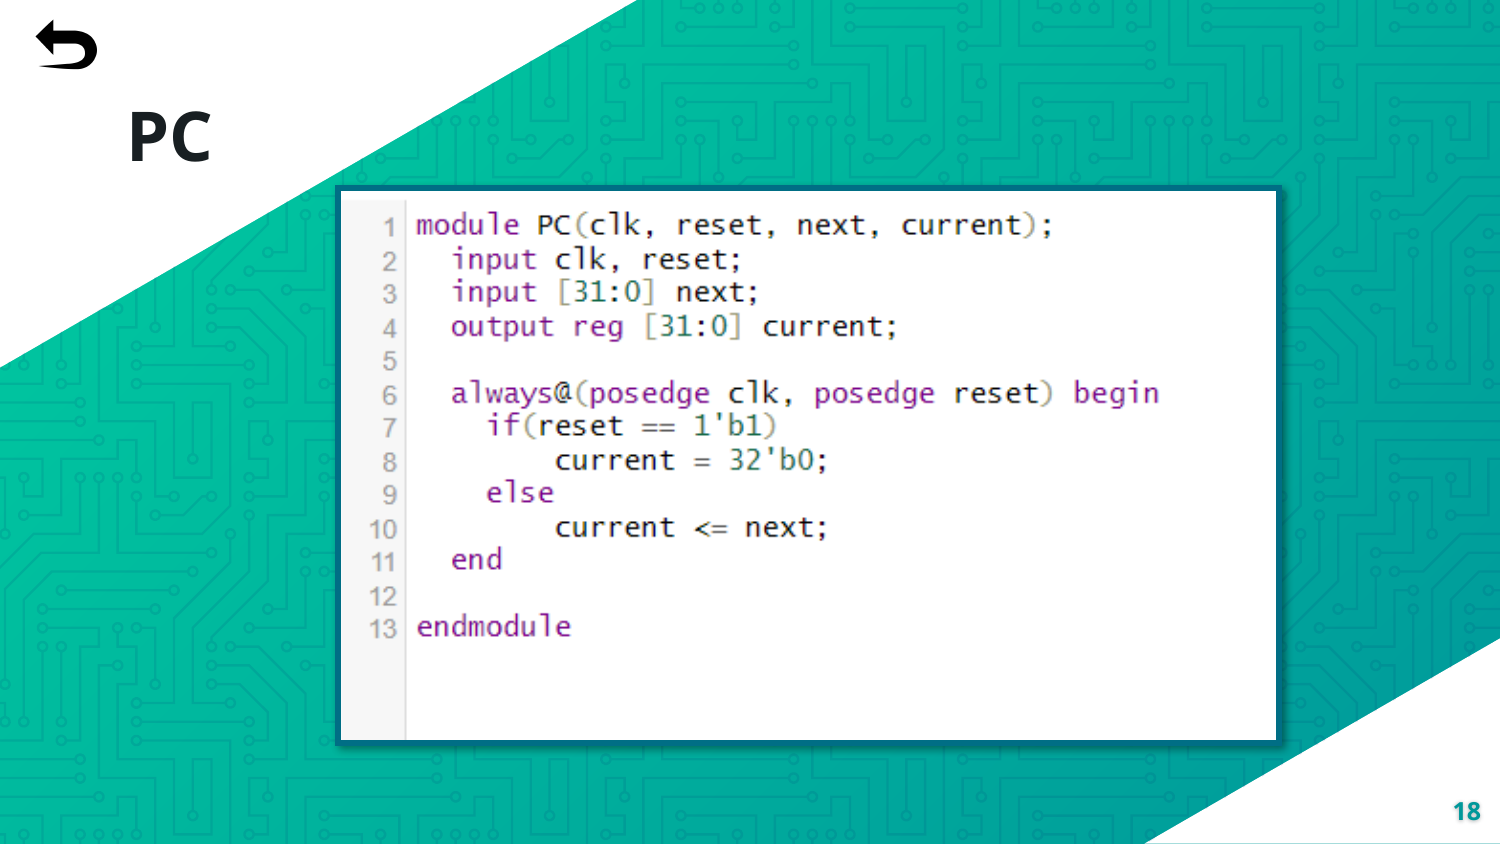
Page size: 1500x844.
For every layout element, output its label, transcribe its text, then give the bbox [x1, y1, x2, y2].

slide_number 18 [1391, 779, 1482, 844]
picture [340, 190, 1276, 740]
picture [31, 9, 102, 80]
text_box PC [111, 77, 529, 190]
